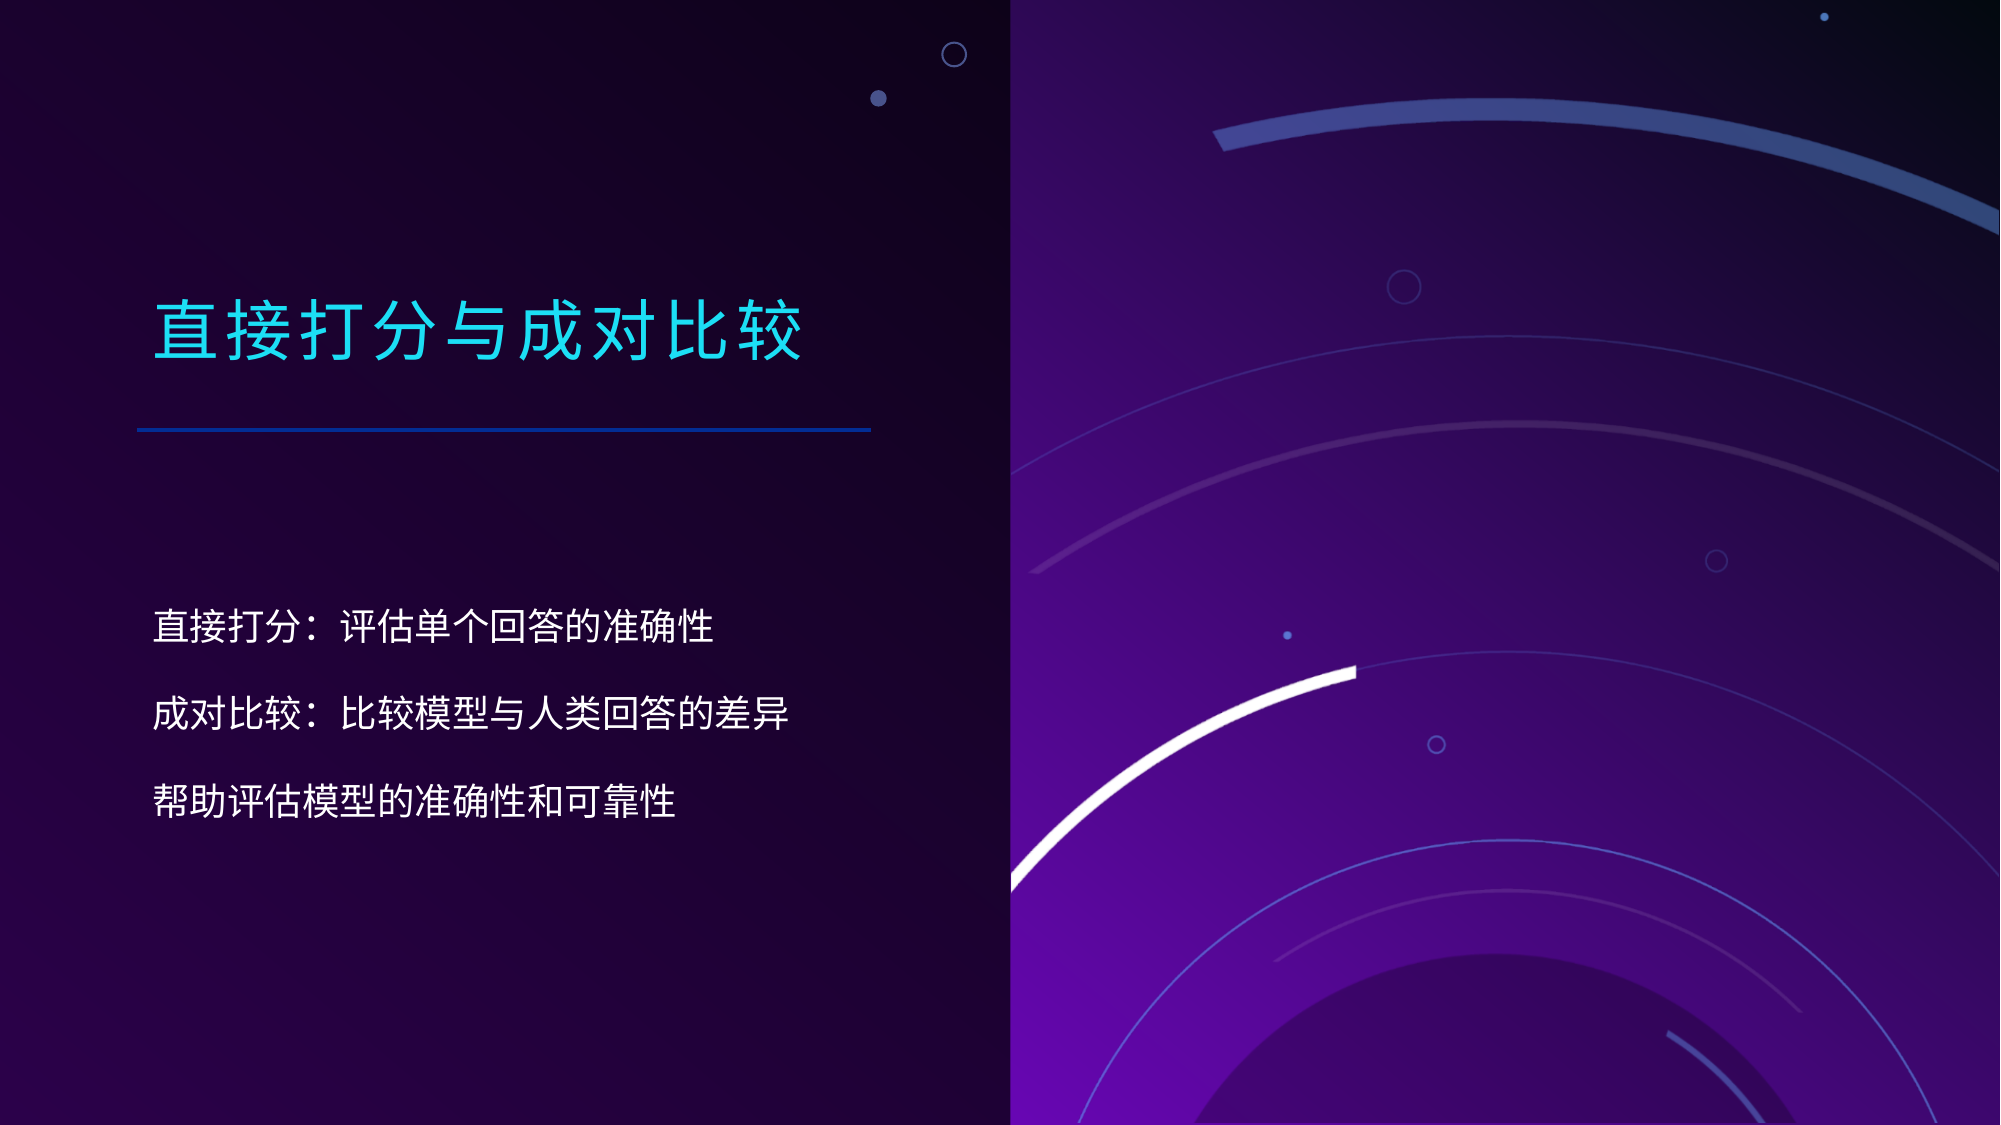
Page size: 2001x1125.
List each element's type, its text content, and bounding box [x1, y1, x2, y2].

picture [1011, 0, 1999, 1123]
title 直接打分与成对比较 [137, 59, 871, 378]
list 直接打分：评估单个回答的准确性 成对比较：比较模型与人类回答的差异 帮助评估模型的准确性和可靠性 [137, 508, 871, 1067]
